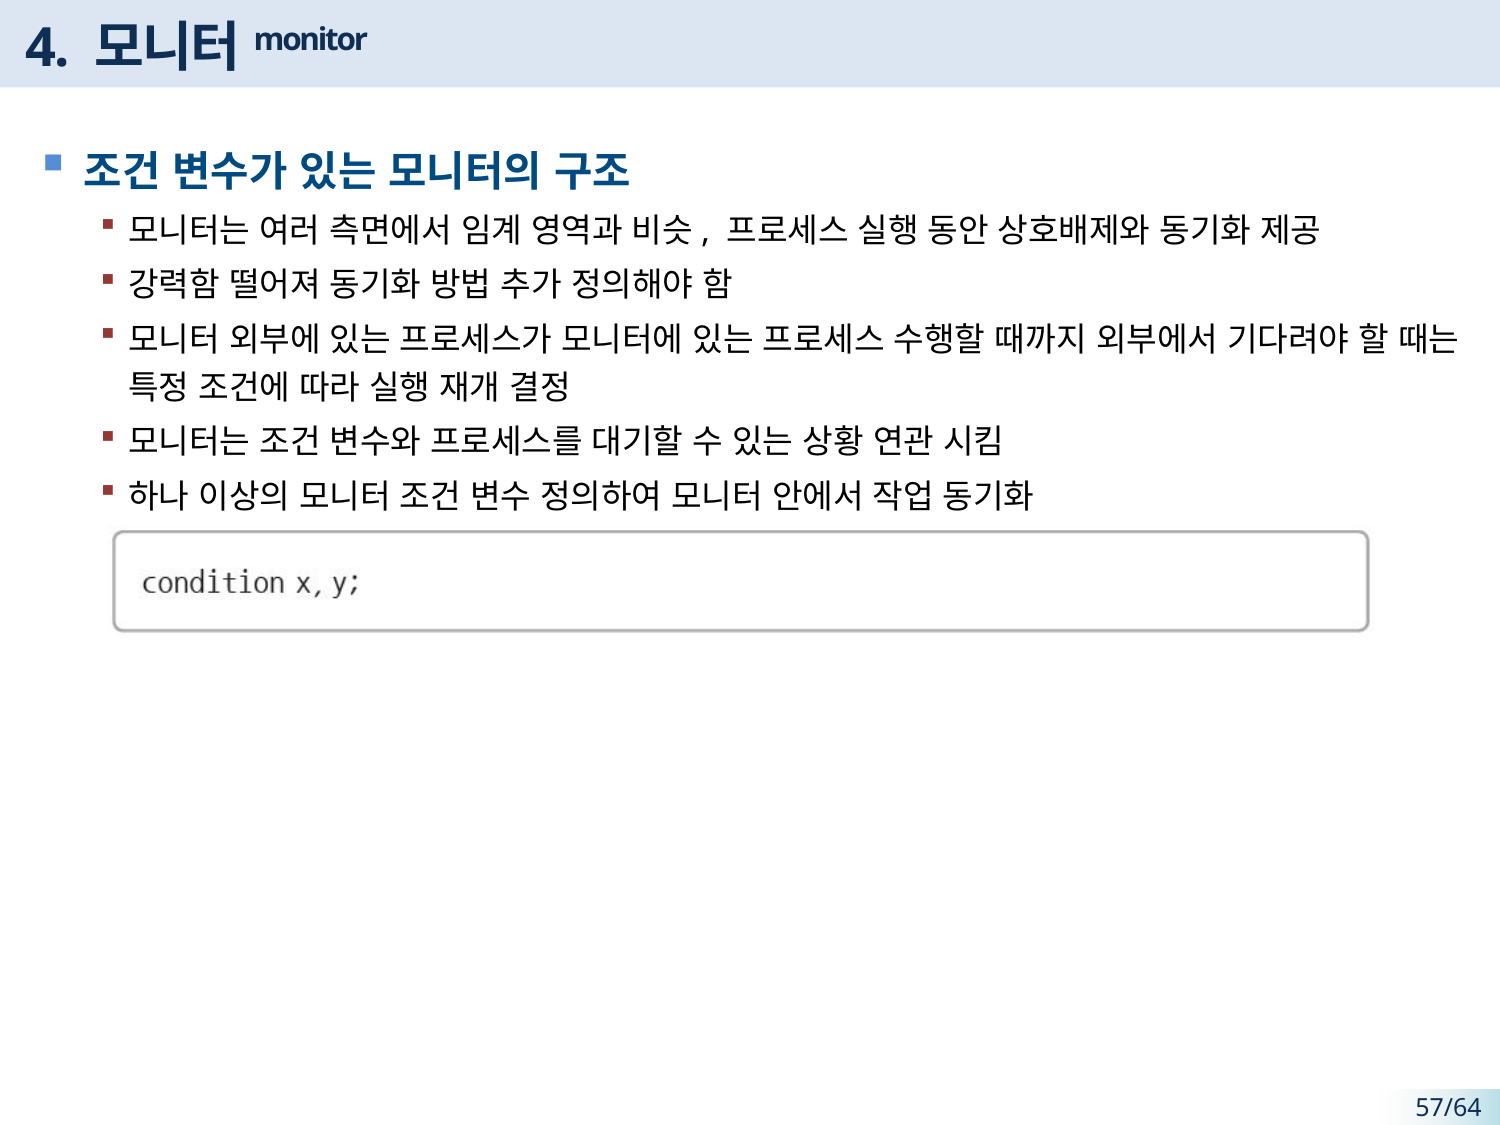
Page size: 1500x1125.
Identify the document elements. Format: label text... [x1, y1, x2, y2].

list 조건 변수가 있는 모니터의 구조 모니터는 여러 측면에서 임계 영역과 비슷, 프로세스 실행 동안 상호배제와 동기화 제공 강력함 떨어져 동기화 방법 추가 정의해야 함 모니터 외부에 있는 프로세스가 모니터에 있는 프로세스 수행할 때까지 외부에서 기다려야 할 때는 특정 조건에 따라 실행 재개 결정 모니터는 조건 변수와 프로세스를 대기할 수 있는 상황 연관 시킴 하나 이상의 모니터 조건 변수 정의하여 모니터 안에서 작업 동기화 [10, 126, 1481, 1057]
title 4. 모니터monitor [10, 5, 1288, 84]
picture [107, 525, 1375, 637]
